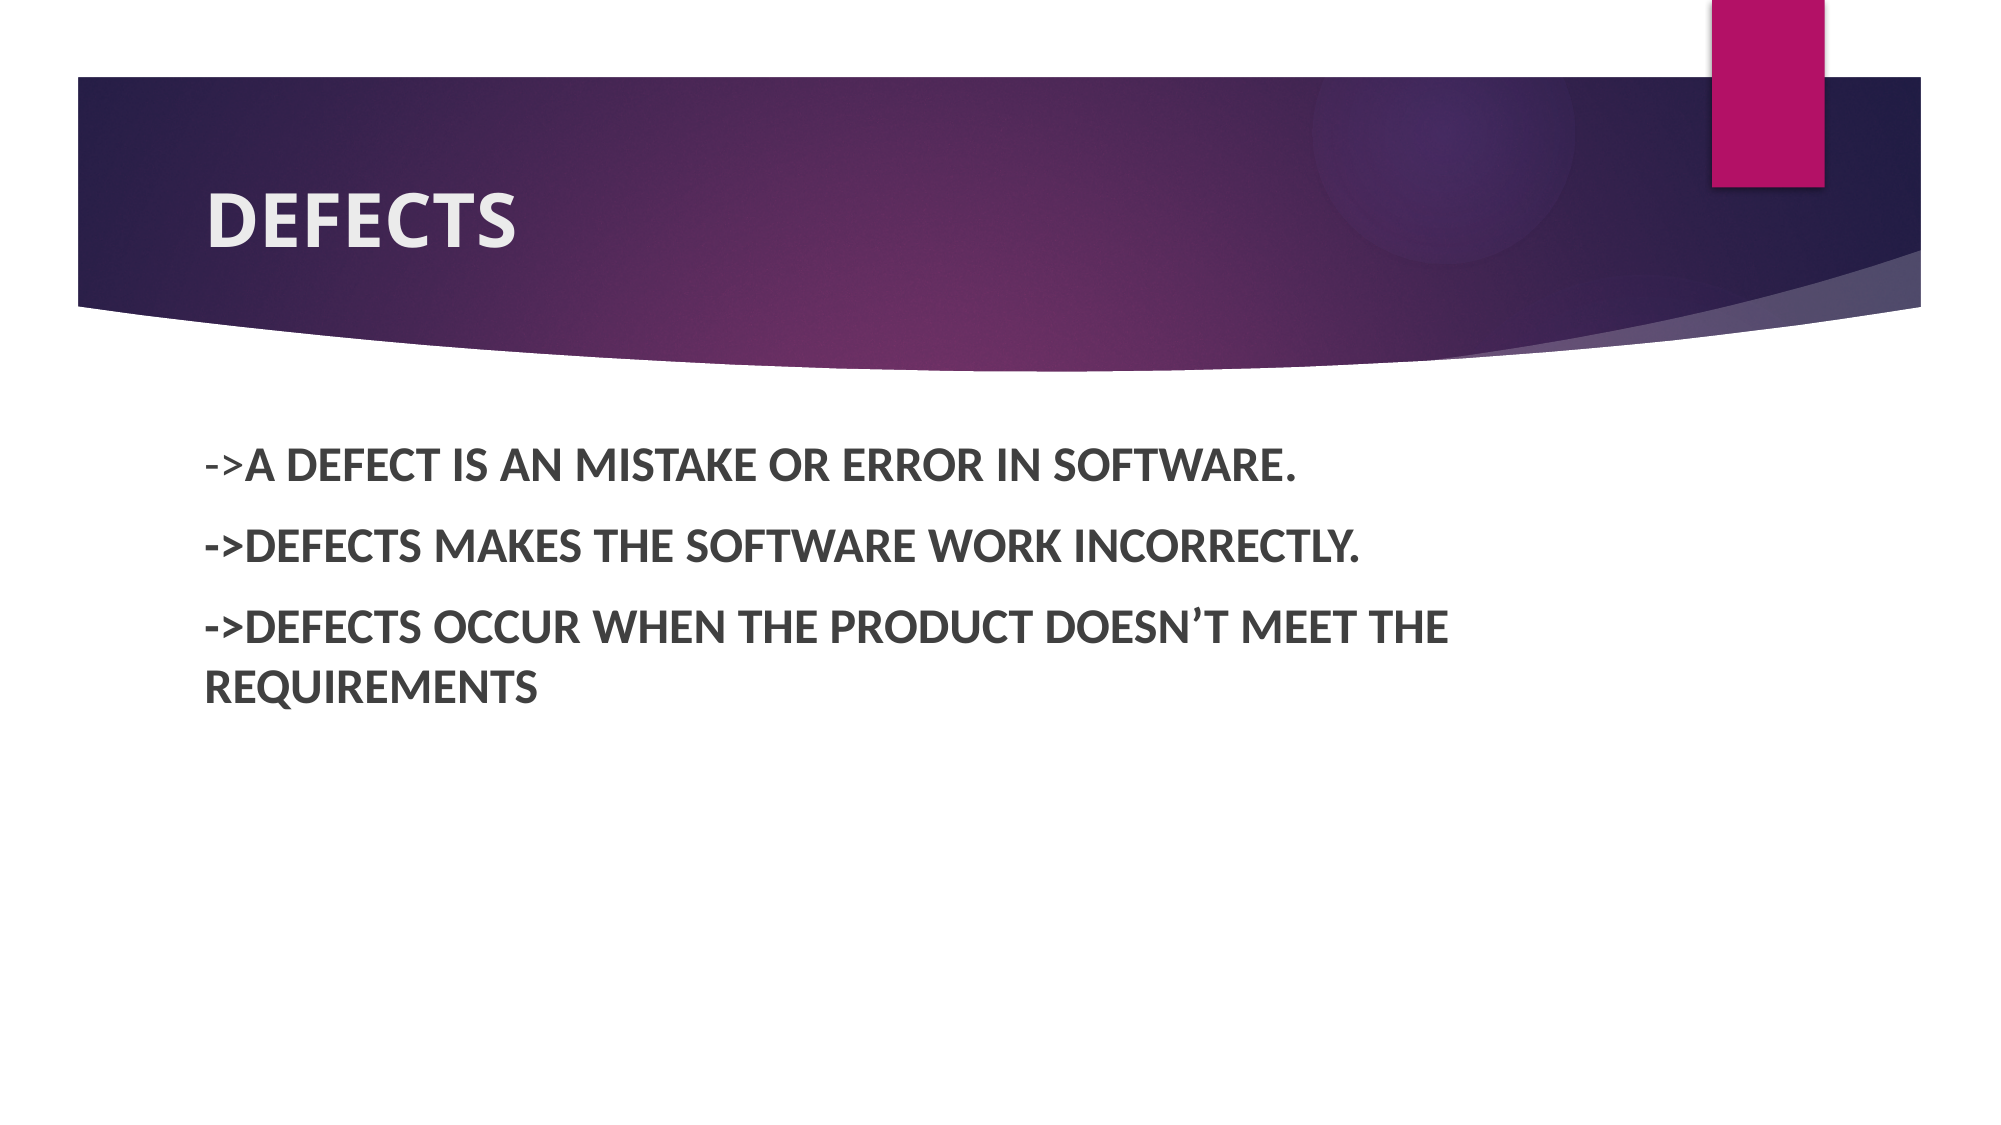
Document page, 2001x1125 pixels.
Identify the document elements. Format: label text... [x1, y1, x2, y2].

title DEFECTS [189, 159, 1627, 276]
list ->A DEFECT IS AN MISTAKE OR ERROR IN SOFTWARE. ->DEFECTS MAKES THE SOFTWARE WORK INCORRECTLY. ->DEFECTS OCCUR WHEN THE PRODUCT DOESN’T MEET THE REQUIREMENTS [189, 424, 1638, 985]
